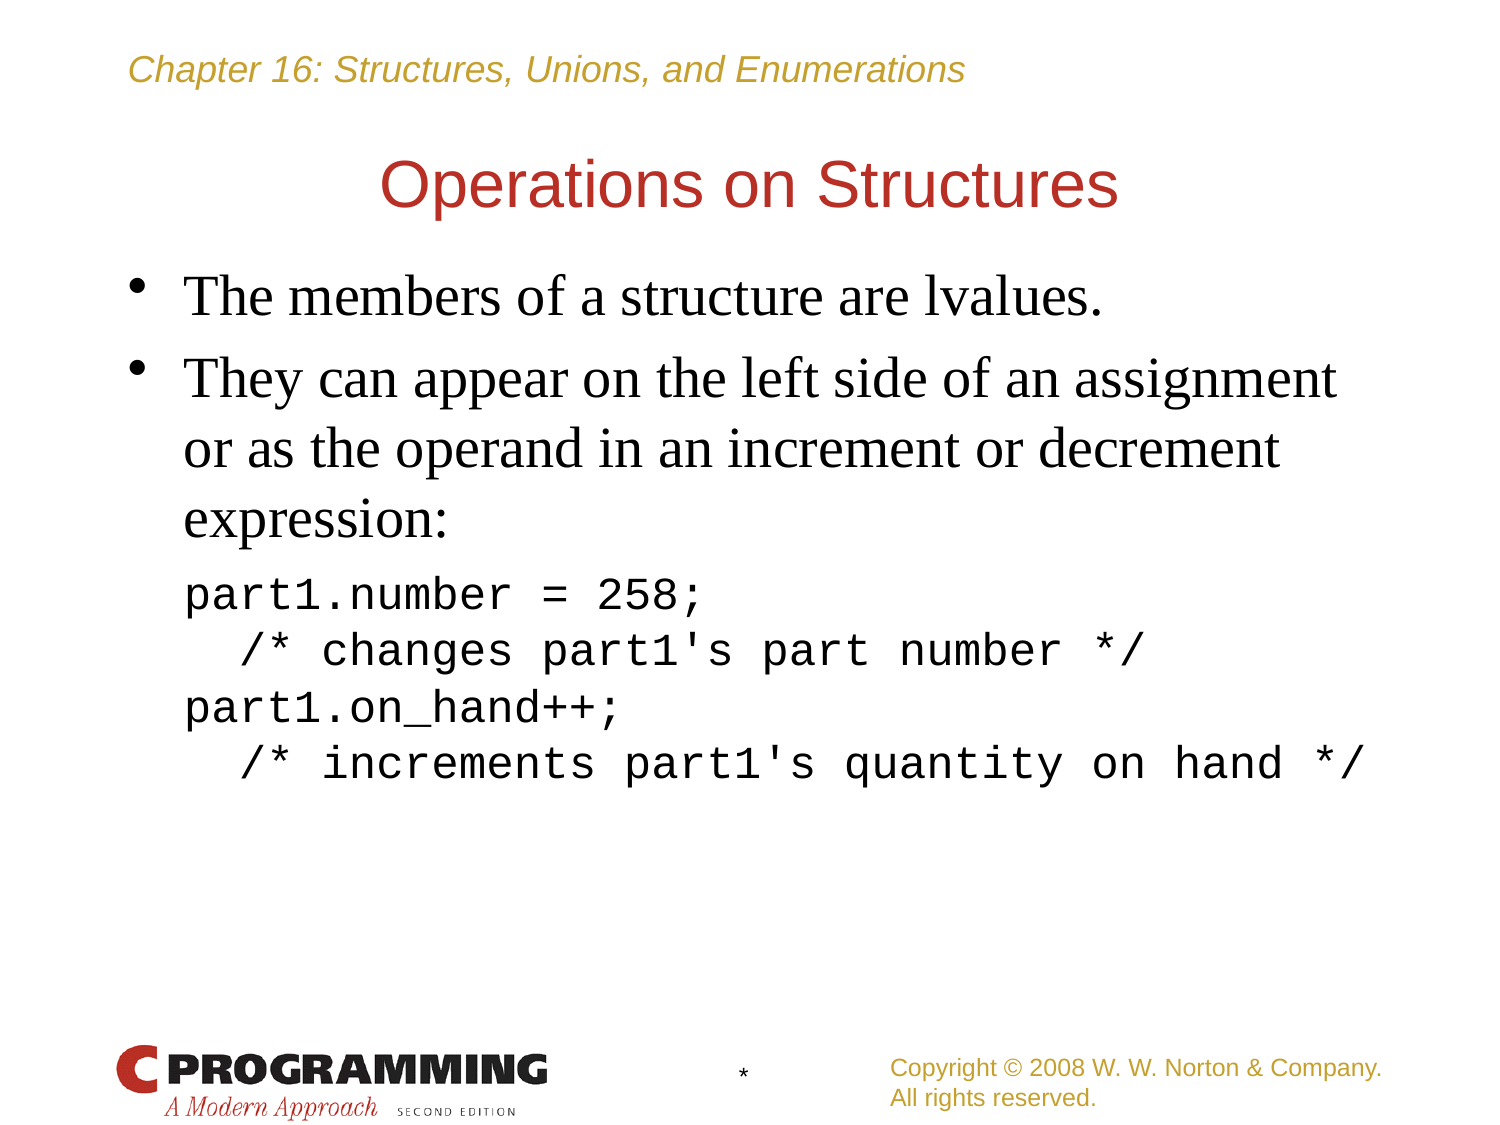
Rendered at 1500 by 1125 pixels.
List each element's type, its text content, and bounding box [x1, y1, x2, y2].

text_box Copyright © 2008 W. W. Norton & Company. All rights reserved. [874, 1043, 1388, 1119]
list The members of a structure are lvalues. They can appear on the left side of an assignment or as the operand in an increment or decrement expression: part1.number = 258; /* changes part1's part number */ part1.on_hand++; /* increments part1's quantity on hand */ [112, 249, 1388, 1038]
text_box * [687, 1050, 800, 1100]
title Operations on Structures [112, 125, 1388, 238]
picture [112, 1041, 550, 1123]
